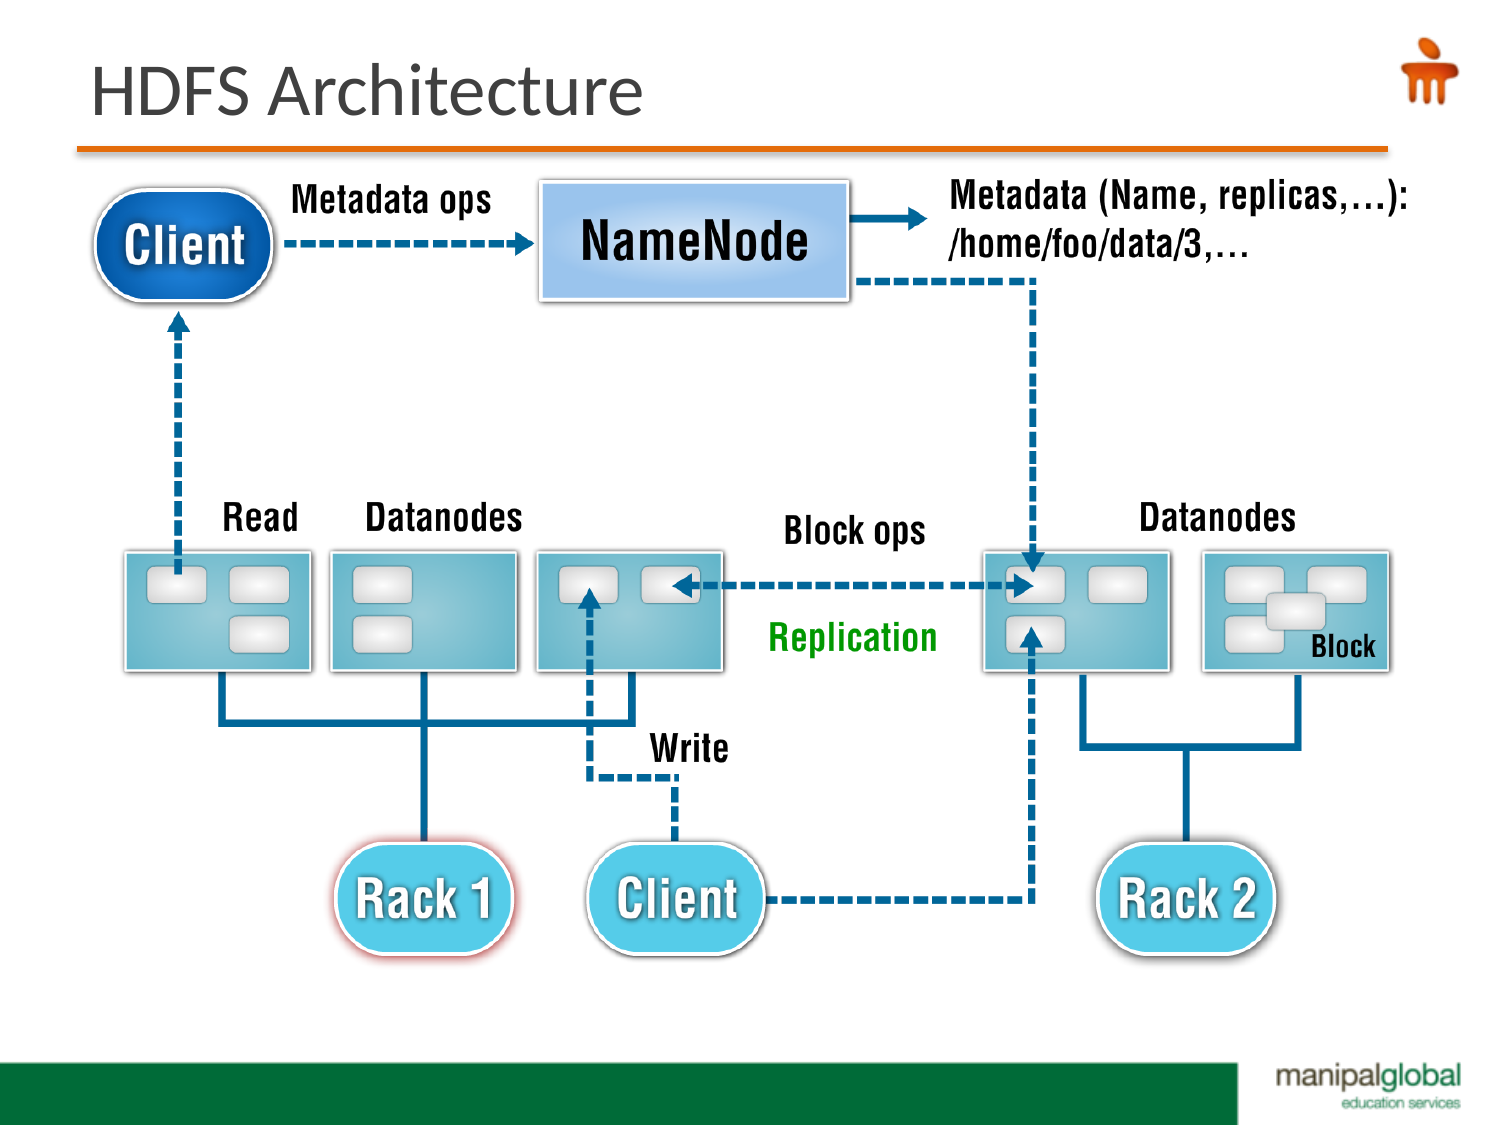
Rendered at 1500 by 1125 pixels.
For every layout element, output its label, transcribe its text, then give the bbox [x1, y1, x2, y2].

title HDFS Architecture [75, 21, 1388, 123]
picture [0, 0, 1500, 1125]
